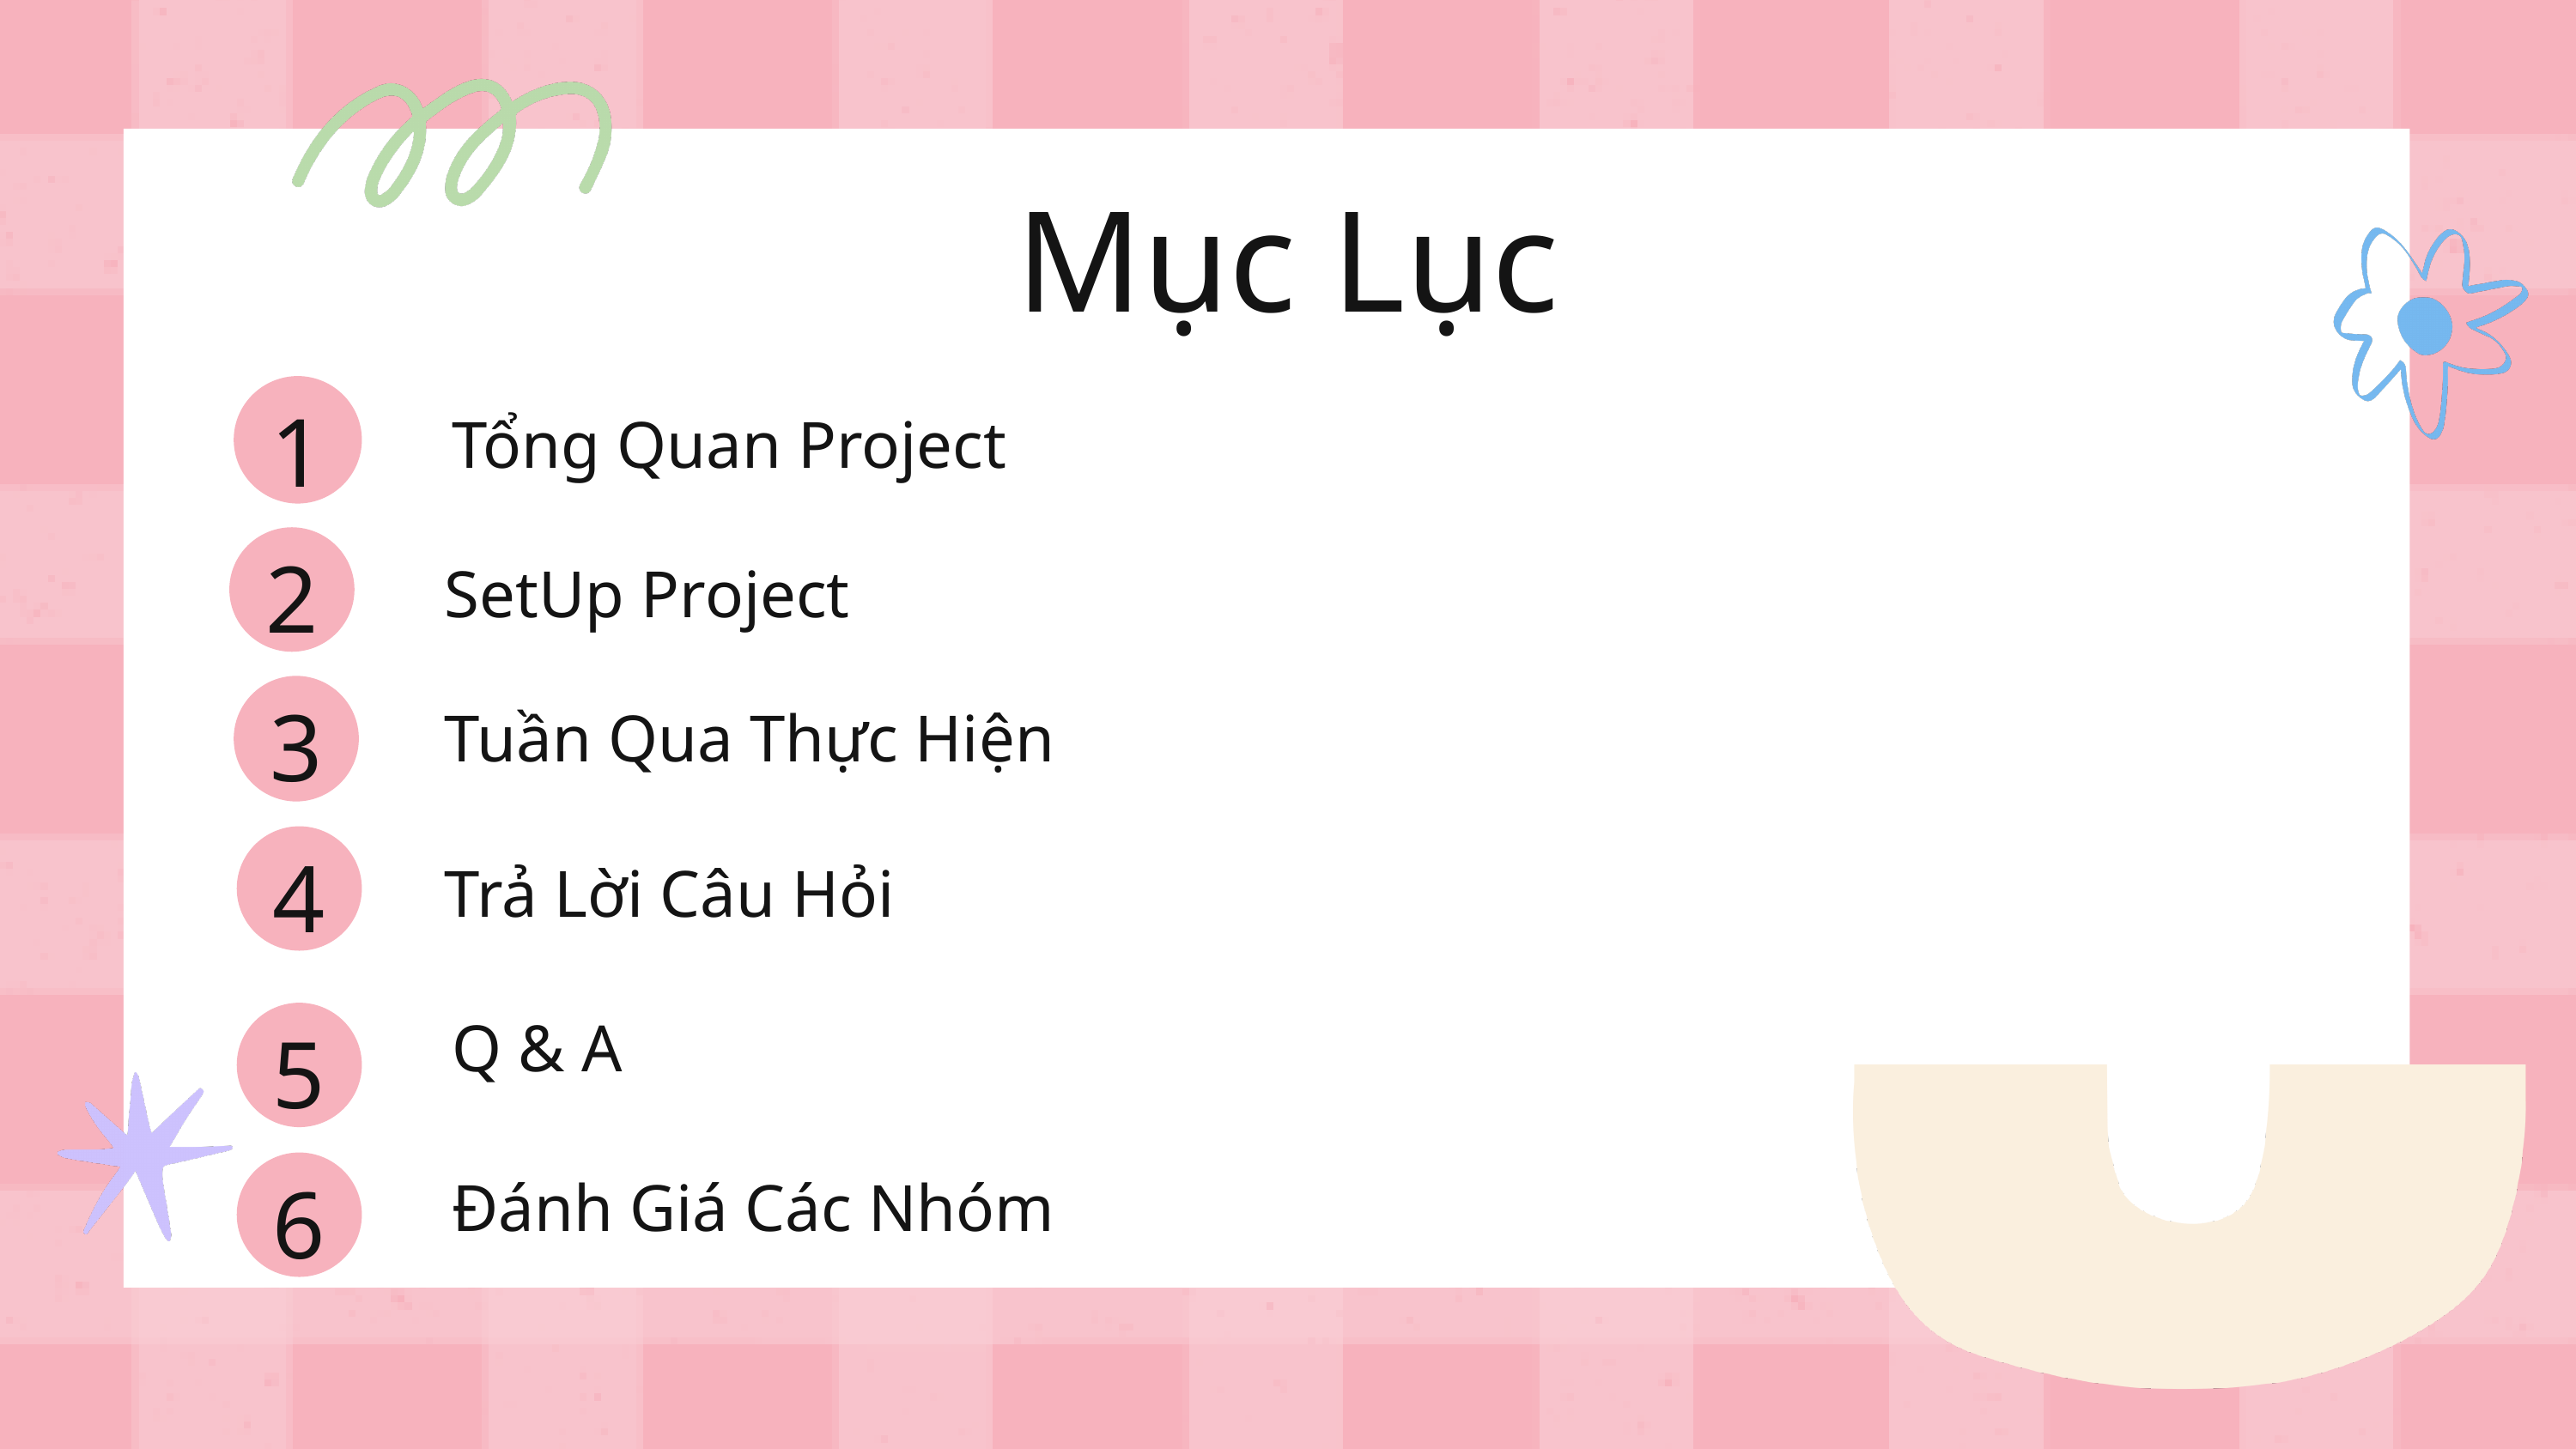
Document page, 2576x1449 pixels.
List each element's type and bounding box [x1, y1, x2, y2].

text_box [236, 1152, 362, 1277]
picture [0, 0, 2576, 1449]
text_box [233, 676, 360, 802]
text_box [228, 526, 355, 652]
text_box [233, 375, 362, 504]
text_box [236, 1002, 362, 1128]
text_box [236, 826, 362, 951]
